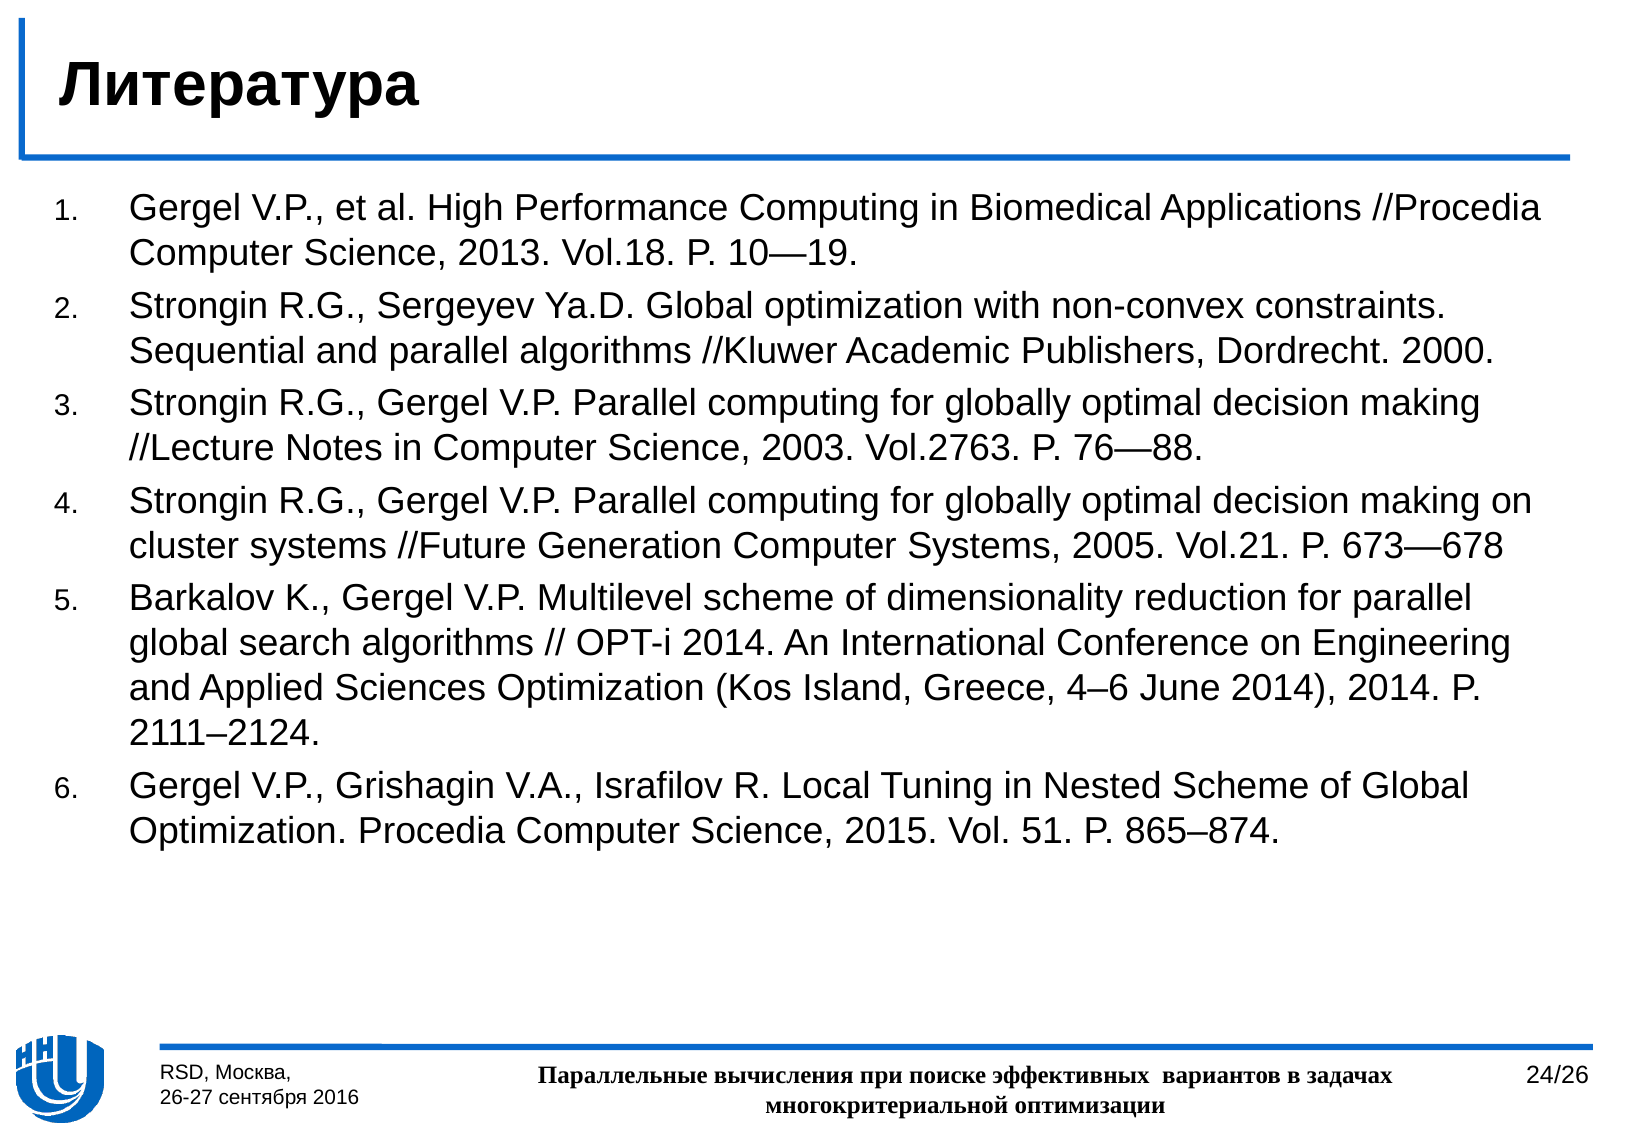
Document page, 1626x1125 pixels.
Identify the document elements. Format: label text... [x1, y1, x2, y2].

footer Параллельные вычисления при поиске эффективных вариантов в задачах многокритериальной оптимизации [493, 1051, 1439, 1125]
slide_number RSD, Москва, 26-27 сентября 2016 [144, 1051, 482, 1125]
picture [16, 1035, 104, 1123]
title Литература [44, 33, 1598, 127]
slide_number 24/26 [1450, 1051, 1605, 1125]
list Gergel V.P., et al. High Performance Computing in Biomedical Applications //Procedia Computer Science, 2013. Vol.18. P. 10—19. Strongin R.G., Sergeyev Ya.D. Global optimization with non-convex constraints. Sequential and parallel algorithms //Kluwer Academic Publishers, Dordrecht. 2000. Strongin R.G., Gergel V.P. Parallel computing for globally optimal decision making //Lecture Notes in Computer Science, 2003. Vol.2763. P. 76—88. Strongin R.G., Gergel V.P. Parallel computing for globally optimal decision making on cluster systems //Future Generation Computer Systems, 2005. Vol.21. P. 673—678 Barkalov K., Gergel V.P. Multilevel scheme of dimensionality reduction for parallel global search algorithms // OPT-i 2014. An International Conference on Engineering and Applied Sciences Optimization (Kos Island, Greece, 4–6 June 2014), 2014. P. 2111–2124. Gergel V.P., Grishagin V.A., Israfilov R. Local Tuning in Nested Scheme of Global Optimization. Procedia Computer Science, 2015. Vol. 51. P. 865–874. [38, 175, 1598, 1032]
